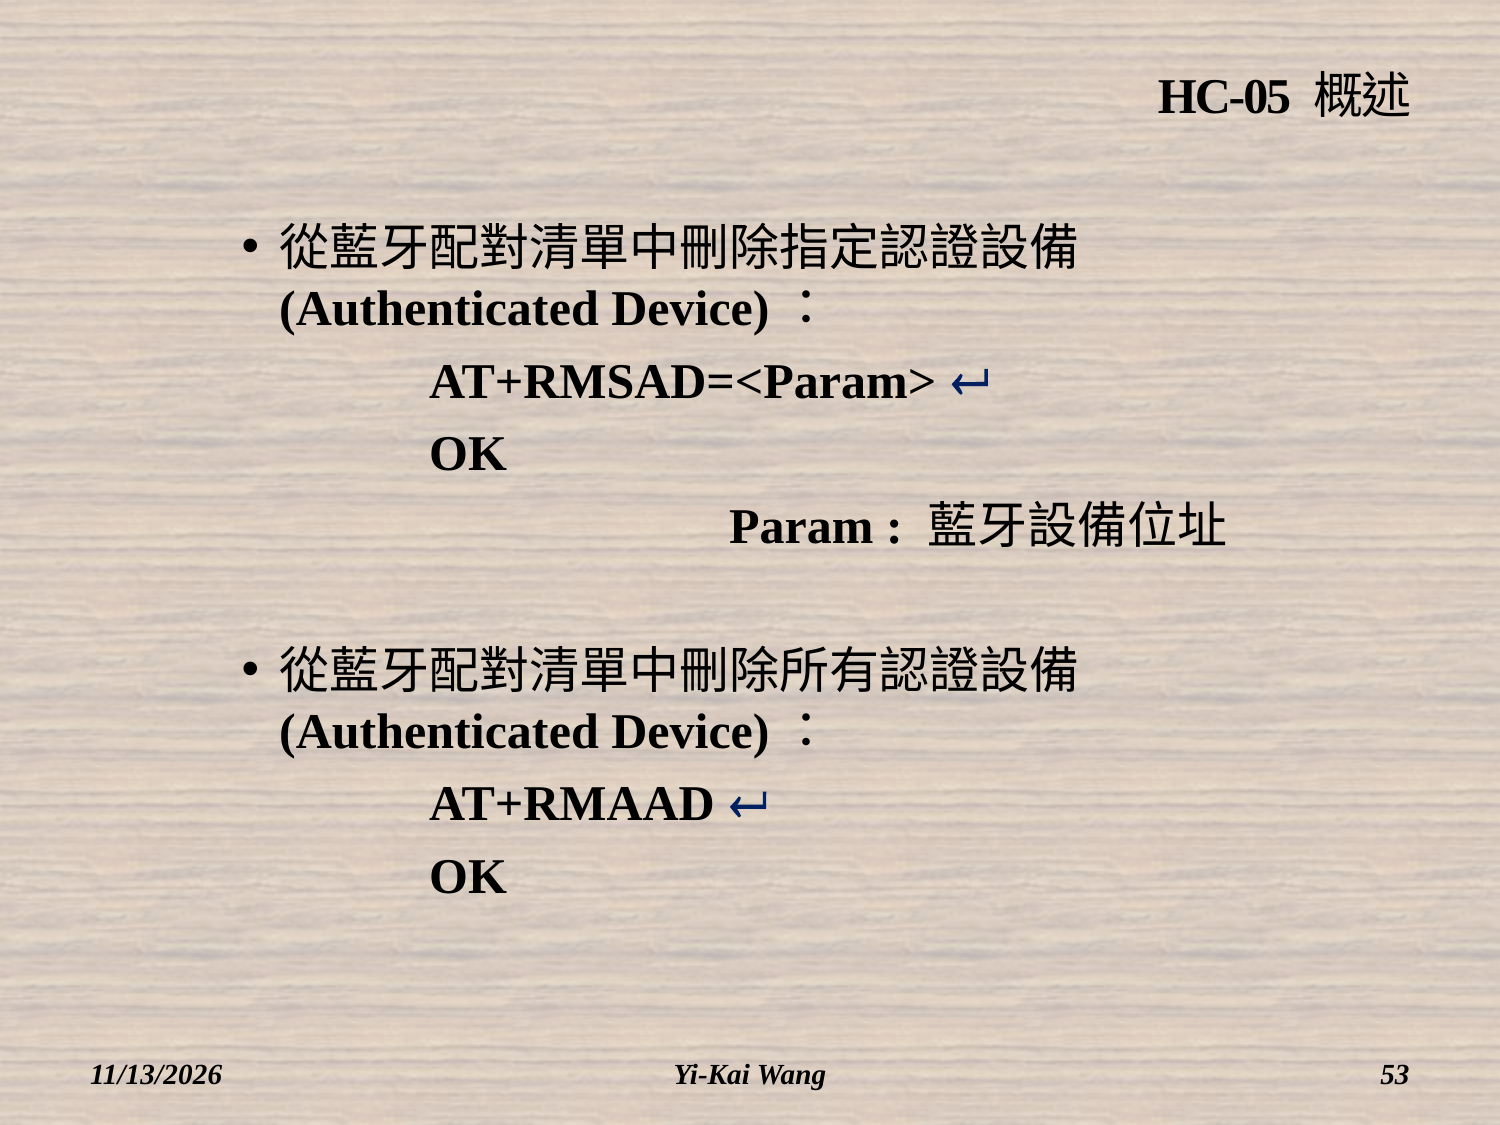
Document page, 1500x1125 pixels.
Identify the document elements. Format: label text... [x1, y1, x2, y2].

title HC-05 概述 [76, 0, 1427, 188]
slide_number 53 [1074, 1042, 1425, 1103]
list 從藍牙配對清單中刪除指定認證設備 (Authenticated Device)： AT+RMSAD=<Param>  OK Param : 藍牙設備位址 從藍牙配對清單中刪除所有認證設備 (Authenticated Device)： AT+RMAAD  OK [76, 207, 1427, 1024]
footer Yi-Kai Wang [512, 1042, 988, 1103]
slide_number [75, 1042, 425, 1103]
